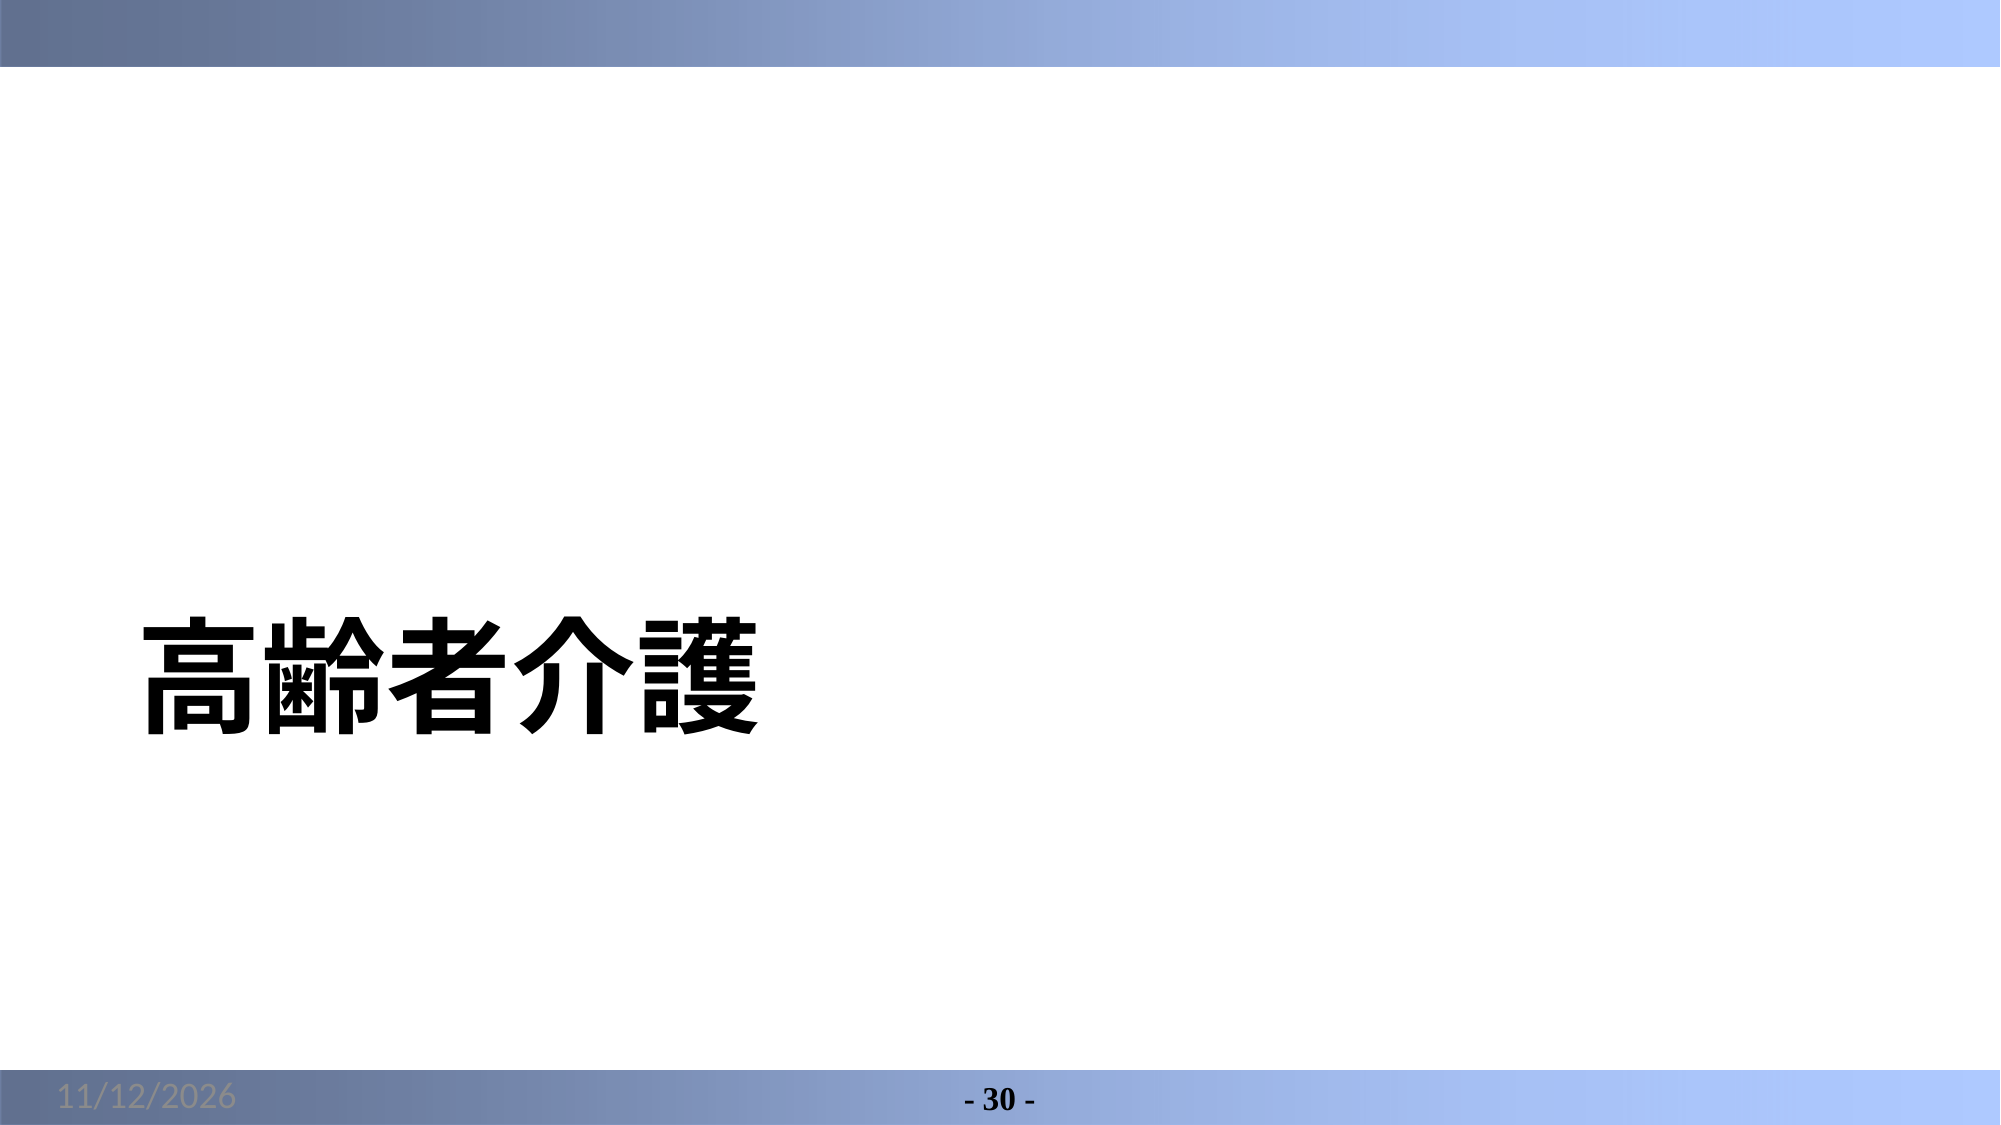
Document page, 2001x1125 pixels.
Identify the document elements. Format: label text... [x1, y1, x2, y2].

title 高齢者介護 [136, 596, 1862, 749]
slide_number - 30 - [934, 1078, 1063, 1117]
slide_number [55, 1071, 516, 1117]
